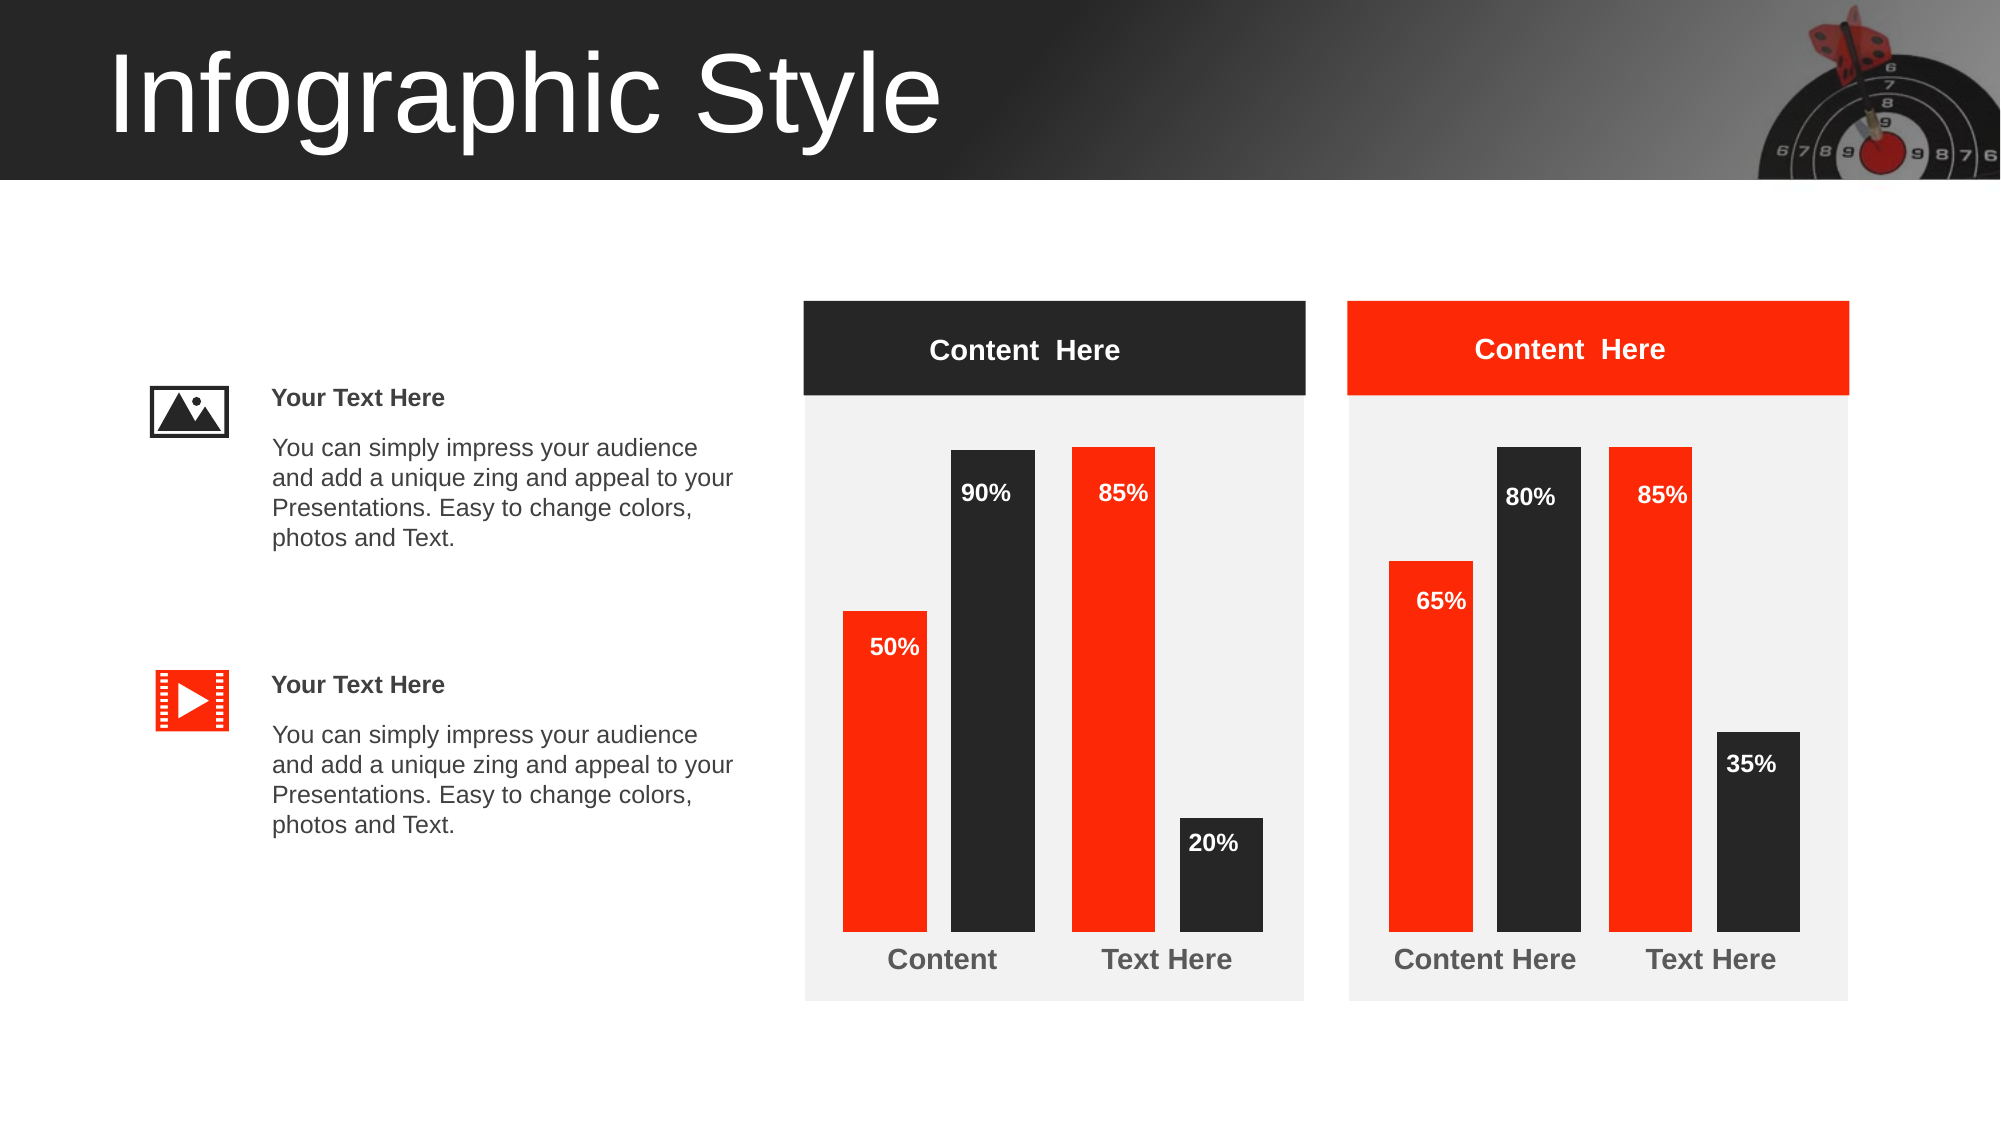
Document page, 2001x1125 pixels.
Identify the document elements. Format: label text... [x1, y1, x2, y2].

picture [0, 0, 2001, 1125]
chart [1372, 407, 1817, 944]
chart [1054, 407, 1280, 944]
text_box [149, 385, 230, 439]
chart [826, 407, 1052, 944]
text_box Content Here [1373, 944, 1598, 983]
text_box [256, 660, 759, 848]
text_box [155, 669, 230, 732]
text_box [803, 300, 1307, 396]
text_box Content [830, 932, 1054, 983]
text_box Content Here [826, 323, 1224, 374]
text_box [256, 373, 759, 561]
text_box Text Here [1054, 944, 1280, 983]
list Infographic Style [91, 37, 1952, 156]
text_box Text Here [1599, 932, 1824, 983]
text_box Content Here [1370, 322, 1770, 373]
text_box [1346, 300, 1850, 396]
text_box [803, 396, 1307, 1003]
text_box [1346, 396, 1850, 1003]
